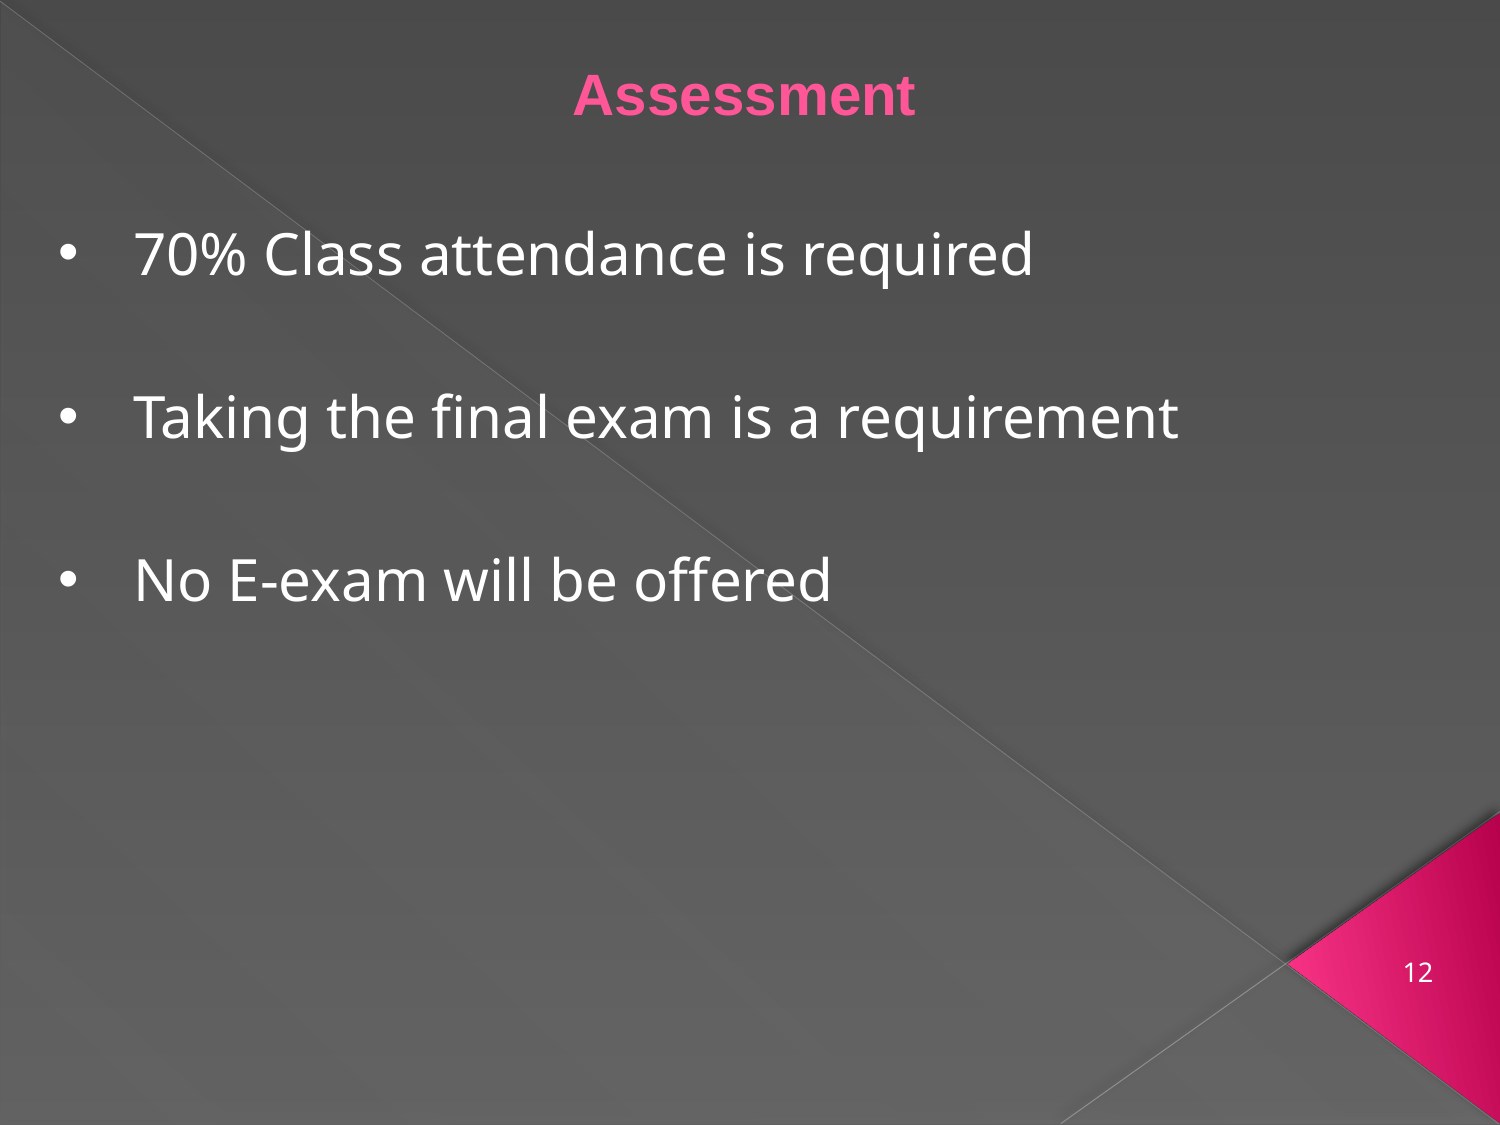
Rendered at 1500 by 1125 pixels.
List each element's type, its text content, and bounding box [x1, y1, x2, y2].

text_box Assessment [204, 50, 1286, 135]
slide_number 12 [1376, 943, 1460, 1004]
text_box 70% Class attendance is required Taking the final exam is a requirement No E-exam will be offered [43, 209, 1452, 631]
